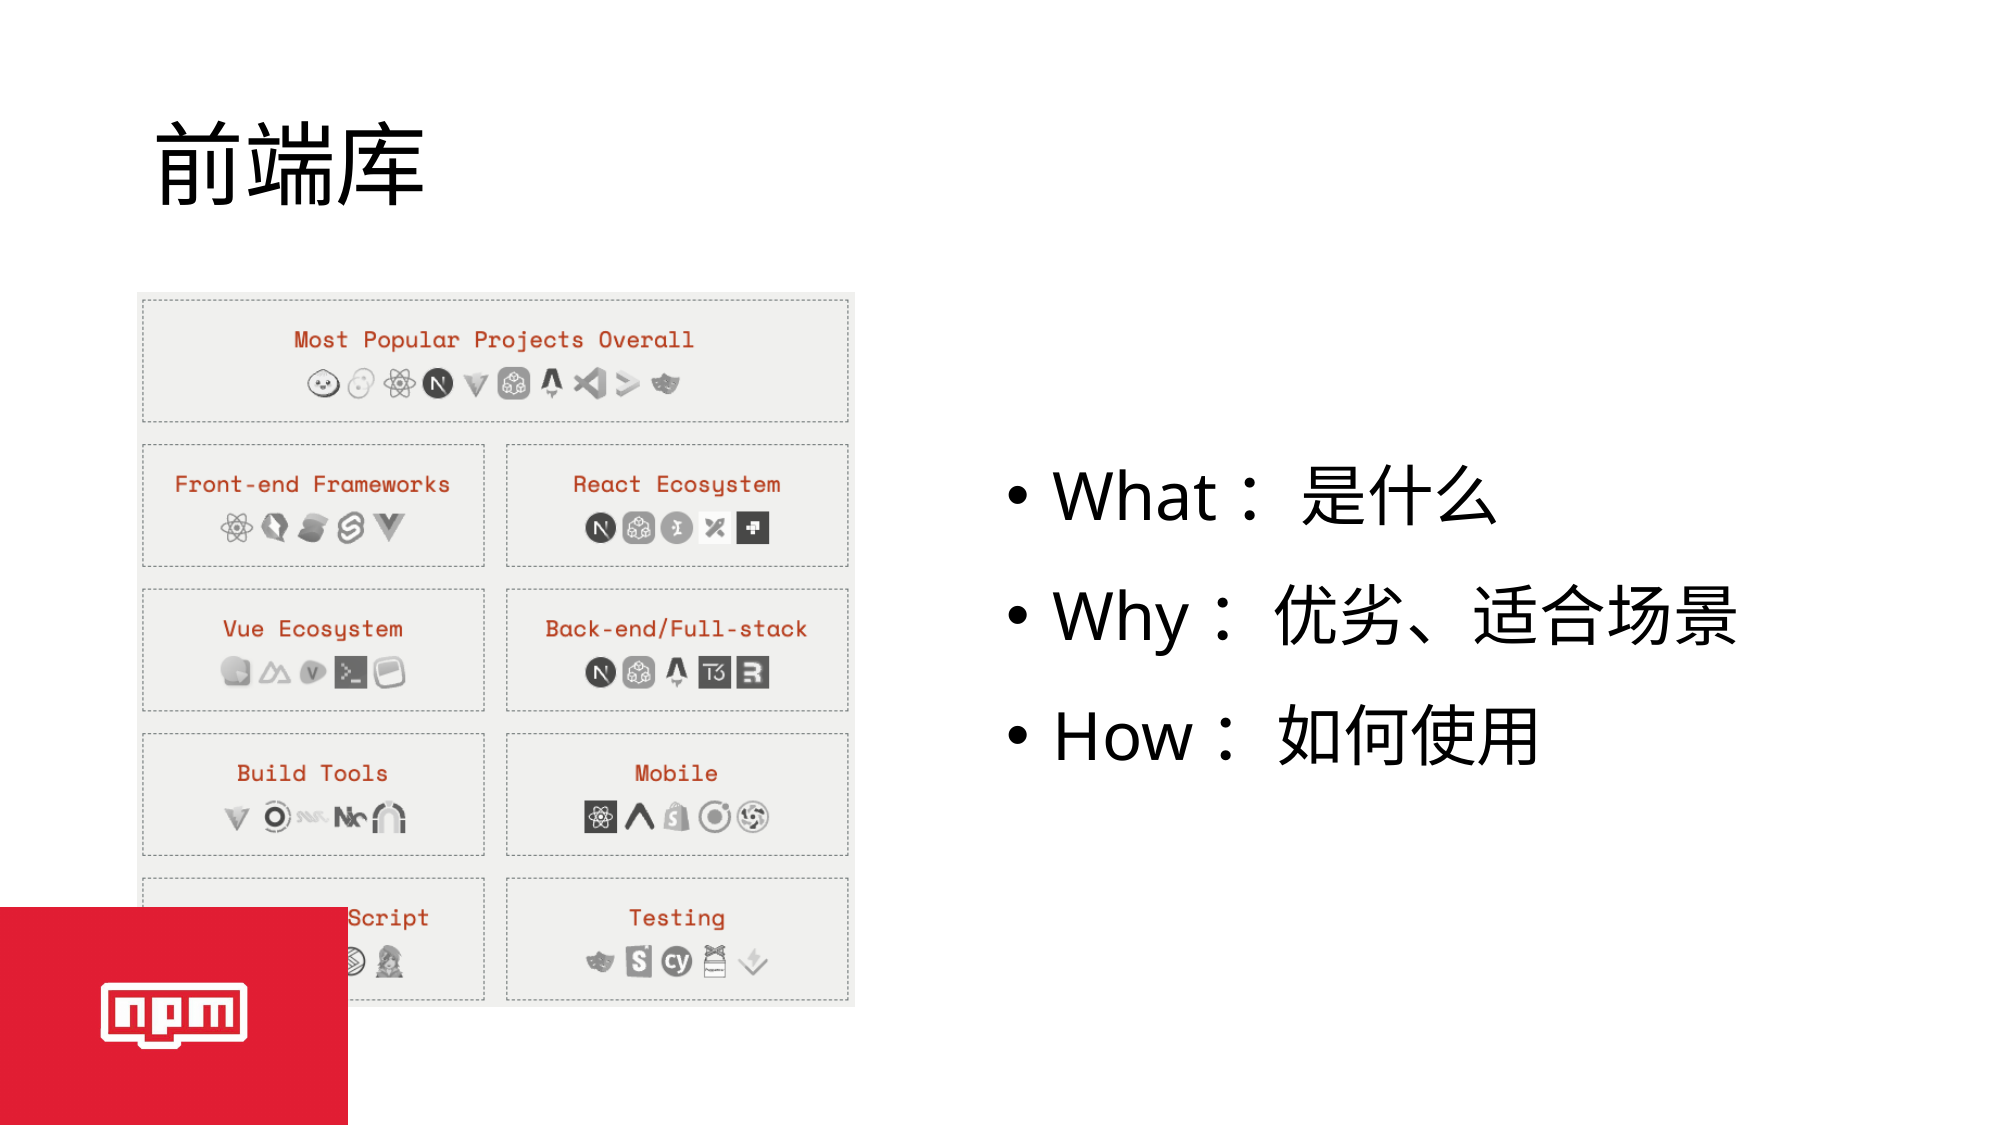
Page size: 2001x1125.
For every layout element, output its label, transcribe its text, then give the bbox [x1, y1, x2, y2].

picture [0, 907, 348, 1125]
title 前端库 [137, 59, 1863, 278]
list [137, 292, 855, 1007]
text_box What：是什么 Why：优劣、适合场景 How：如何使用 [991, 406, 1755, 782]
